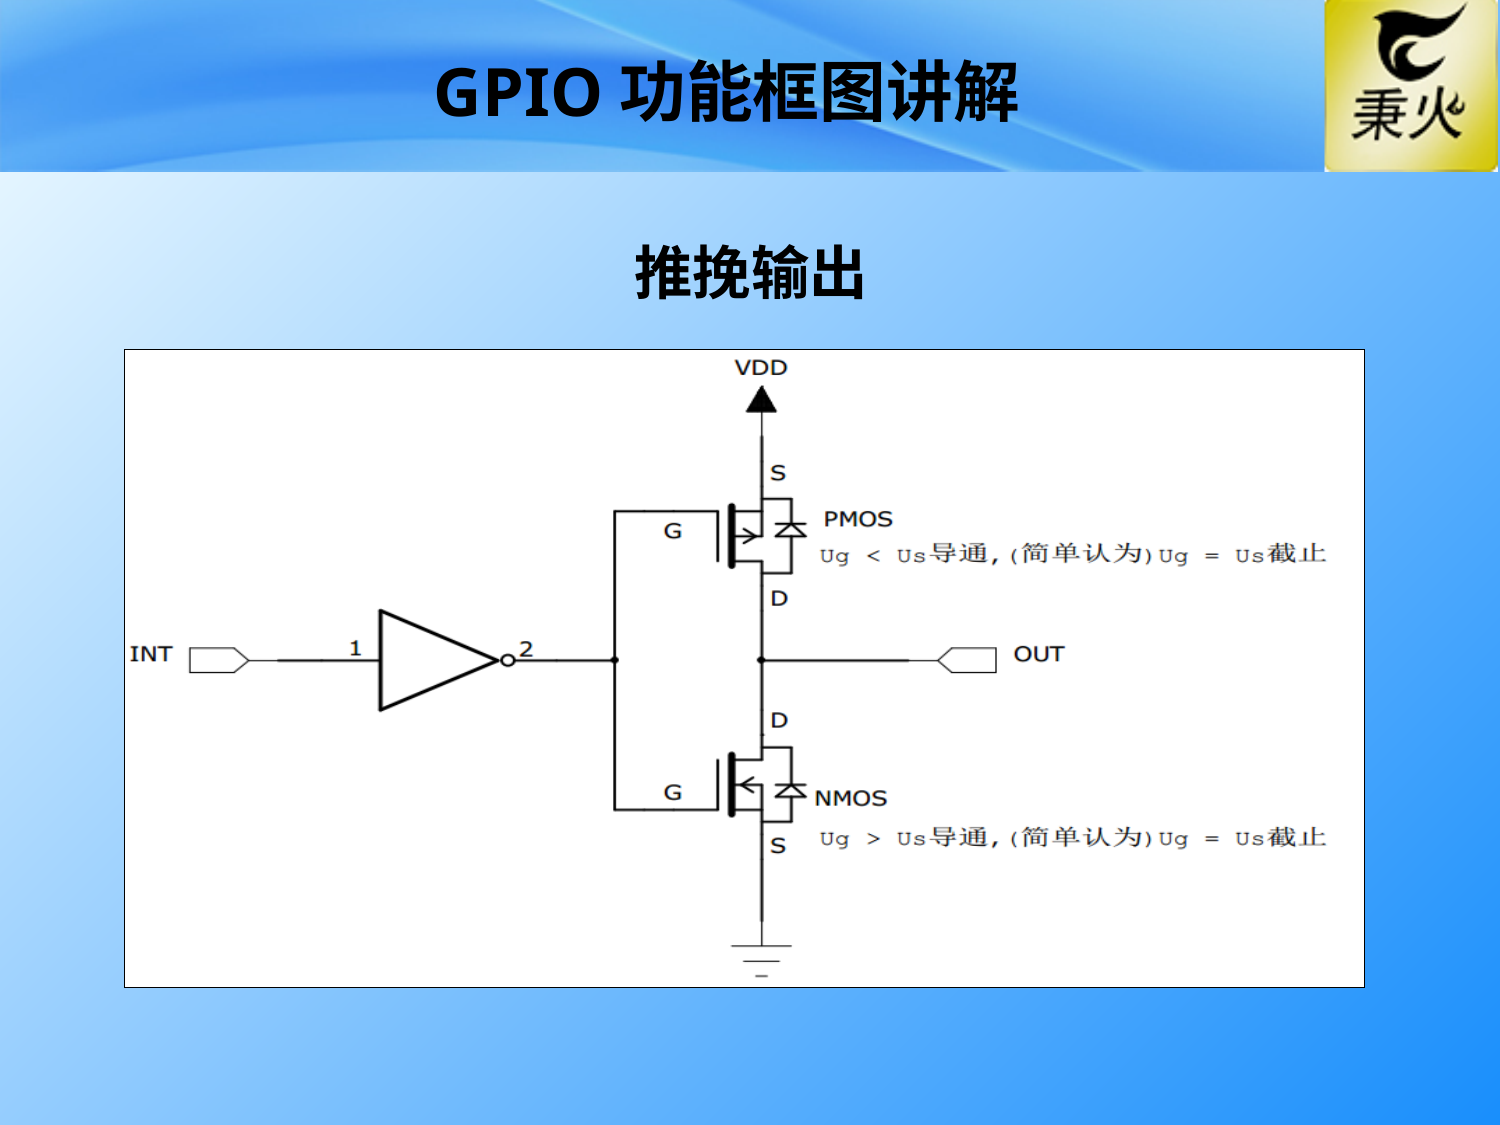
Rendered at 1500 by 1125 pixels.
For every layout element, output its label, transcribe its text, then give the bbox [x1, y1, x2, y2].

picture [124, 349, 1365, 988]
text_box 推挽输出 [620, 193, 904, 314]
picture [0, 0, 1498, 172]
